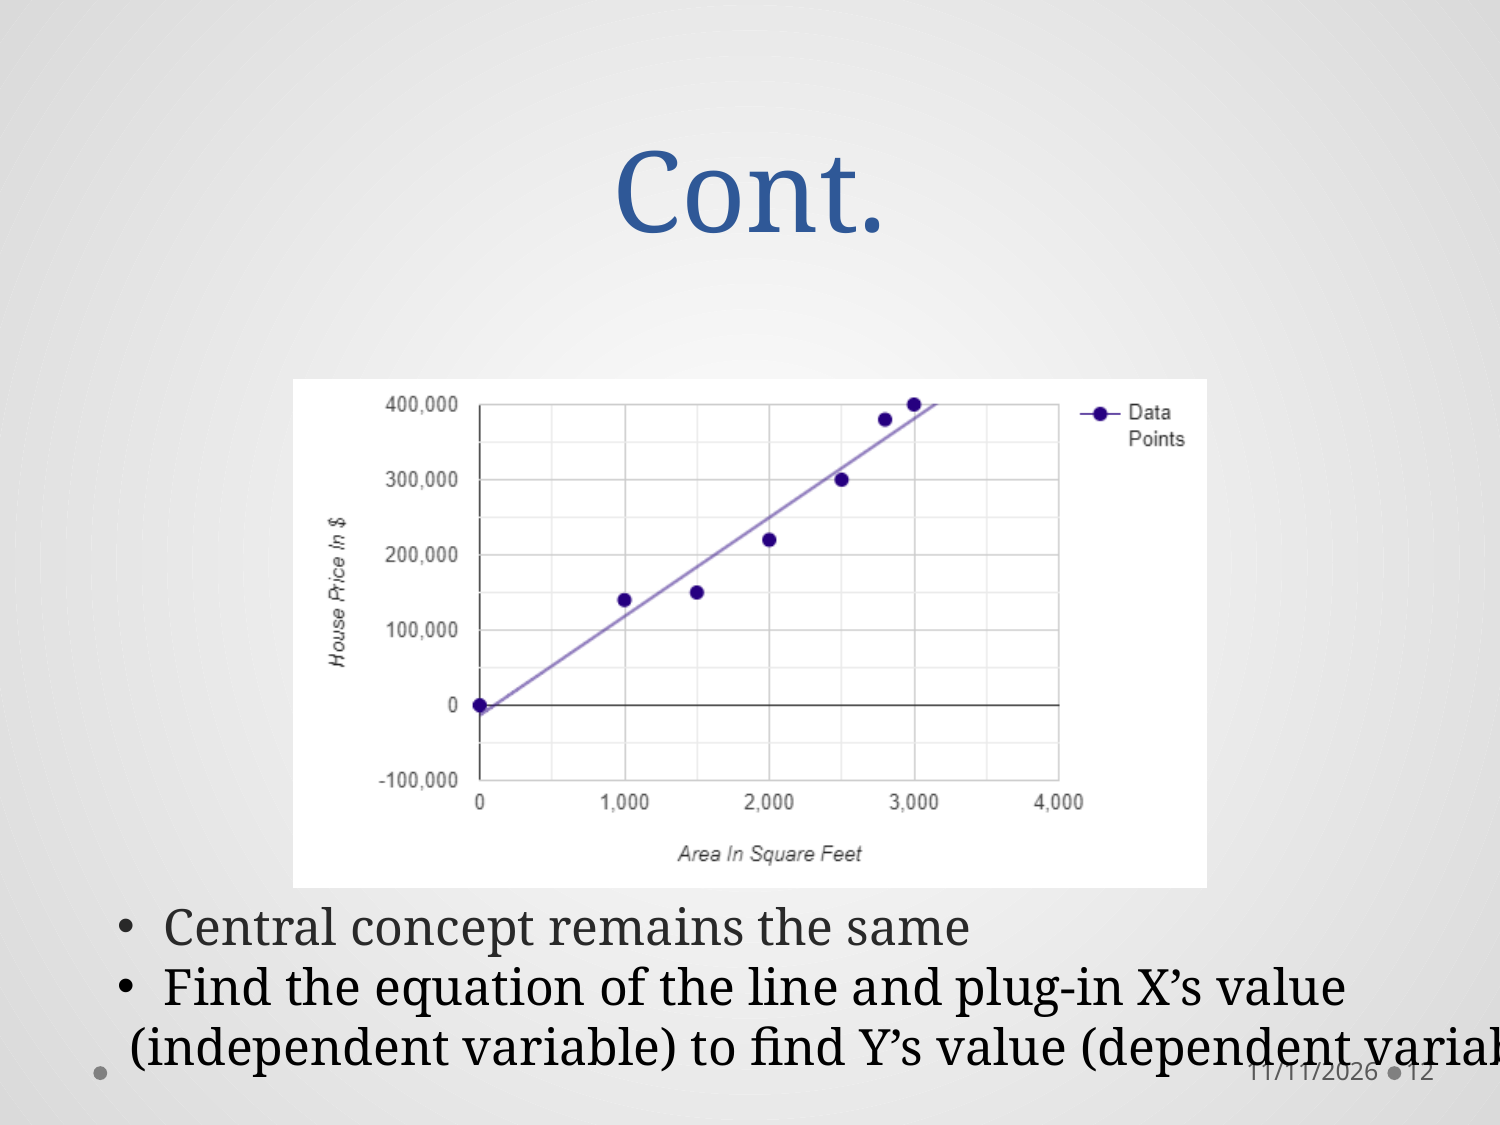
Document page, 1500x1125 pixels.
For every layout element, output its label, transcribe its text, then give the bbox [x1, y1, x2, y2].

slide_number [1043, 1042, 1386, 1103]
slide_number 12 [1401, 1042, 1494, 1103]
text_box Central concept remains the same Find the equation of the line and plug-in X’s value (independent variable) to find Y’s value (dependent variable) [102, 887, 1500, 1083]
title Cont. [75, 0, 1425, 263]
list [293, 379, 1207, 888]
